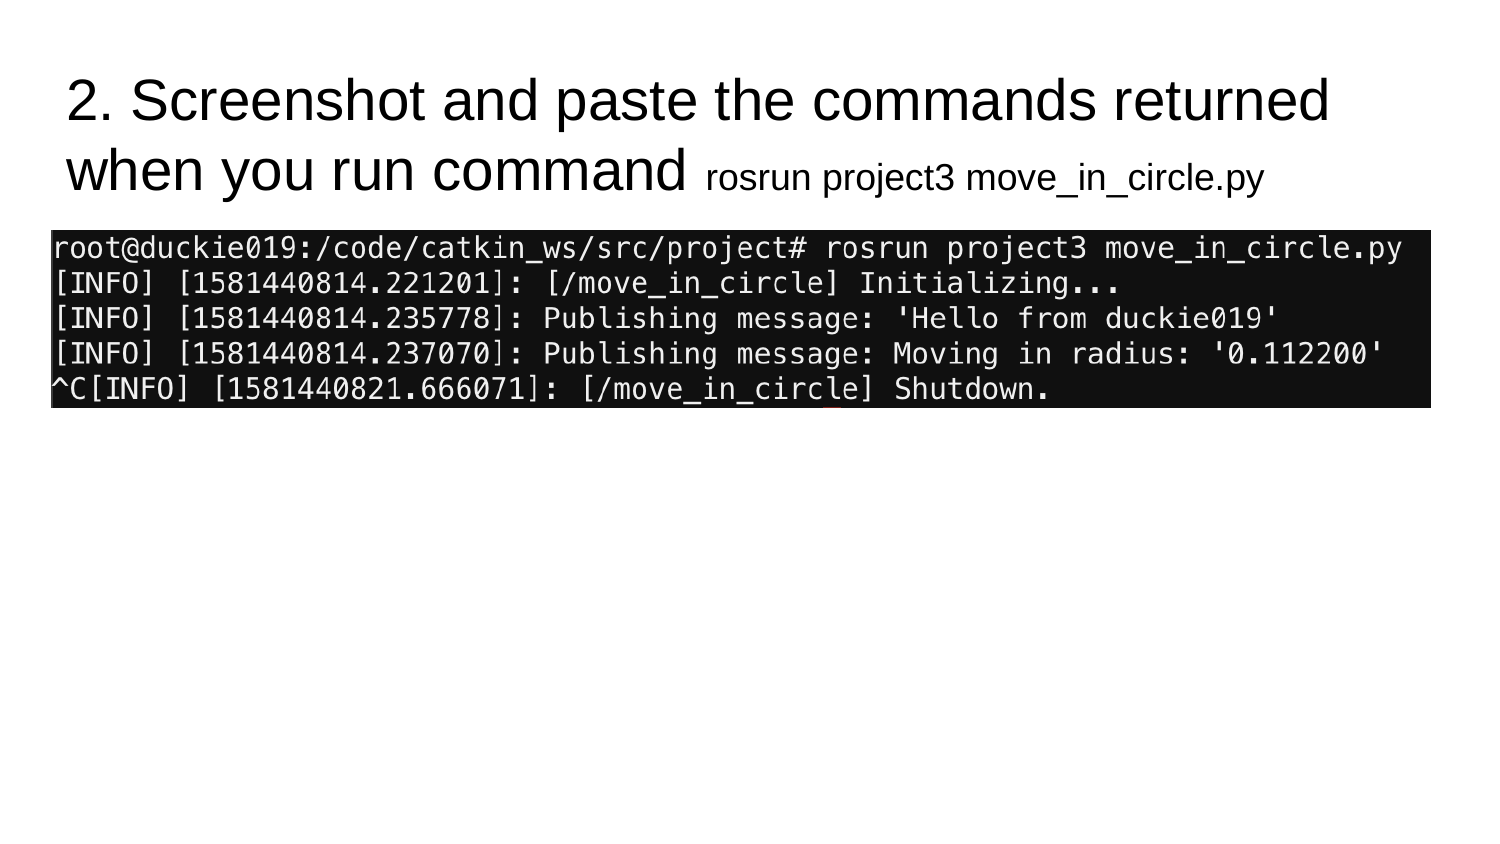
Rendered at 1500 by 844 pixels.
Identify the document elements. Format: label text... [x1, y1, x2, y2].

list <Paste screenshot here> [51, 230, 1449, 791]
title 2. Screenshot and paste the commands returned when you run command rosrun project3 move_in_circle.py [51, 47, 1449, 142]
picture [50, 230, 1431, 408]
